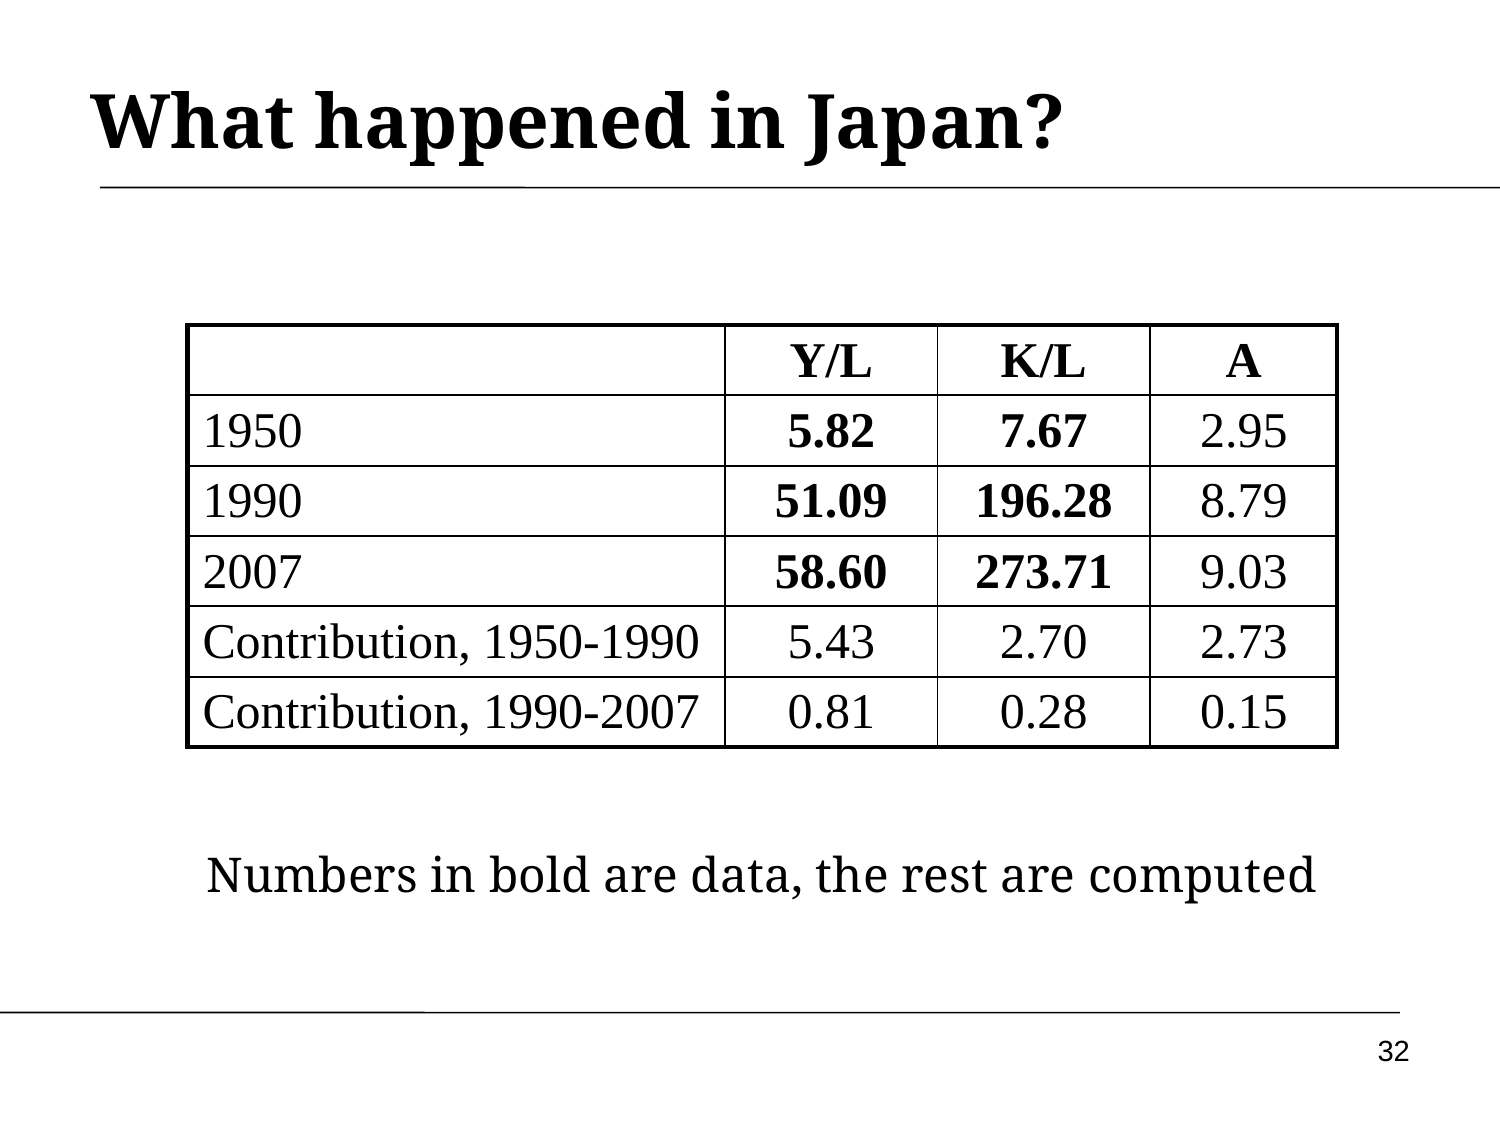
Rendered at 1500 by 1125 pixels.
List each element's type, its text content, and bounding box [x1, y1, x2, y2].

table_cell 5.82 [726, 396, 937, 465]
table_cell 1950 [190, 396, 724, 465]
table_header [190, 327, 724, 394]
table_cell 2.95 [1151, 396, 1335, 465]
text_box Numbers in bold are data, the rest are computed [99, 837, 1425, 975]
table_header K/L [938, 327, 1149, 394]
slide_number 32 [1074, 1024, 1426, 1103]
table_cell 0.28 [938, 678, 1149, 745]
table_cell 5.43 [726, 607, 937, 676]
table_cell 2.73 [1151, 607, 1335, 676]
table_cell 8.79 [1151, 467, 1335, 535]
table_cell 9.03 [1151, 537, 1335, 605]
table_cell 0.15 [1151, 678, 1335, 745]
table_header Y/L [726, 327, 937, 394]
table_cell 2007 [190, 537, 724, 605]
table_cell 273.71 [938, 537, 1149, 605]
table_cell 7.67 [938, 396, 1149, 465]
table_cell 2.70 [938, 607, 1149, 676]
table_cell Contribution, 1990-2007 [190, 678, 724, 745]
table_cell 0.81 [726, 678, 937, 745]
table_cell 196.28 [938, 467, 1149, 535]
table_cell 58.60 [726, 537, 937, 605]
table_cell 51.09 [726, 467, 937, 535]
table_cell 1990 [190, 467, 724, 535]
table_header A [1151, 327, 1335, 394]
table_cell Contribution, 1950-1990 [190, 607, 724, 676]
title What happened in Japan? [74, 49, 1426, 188]
